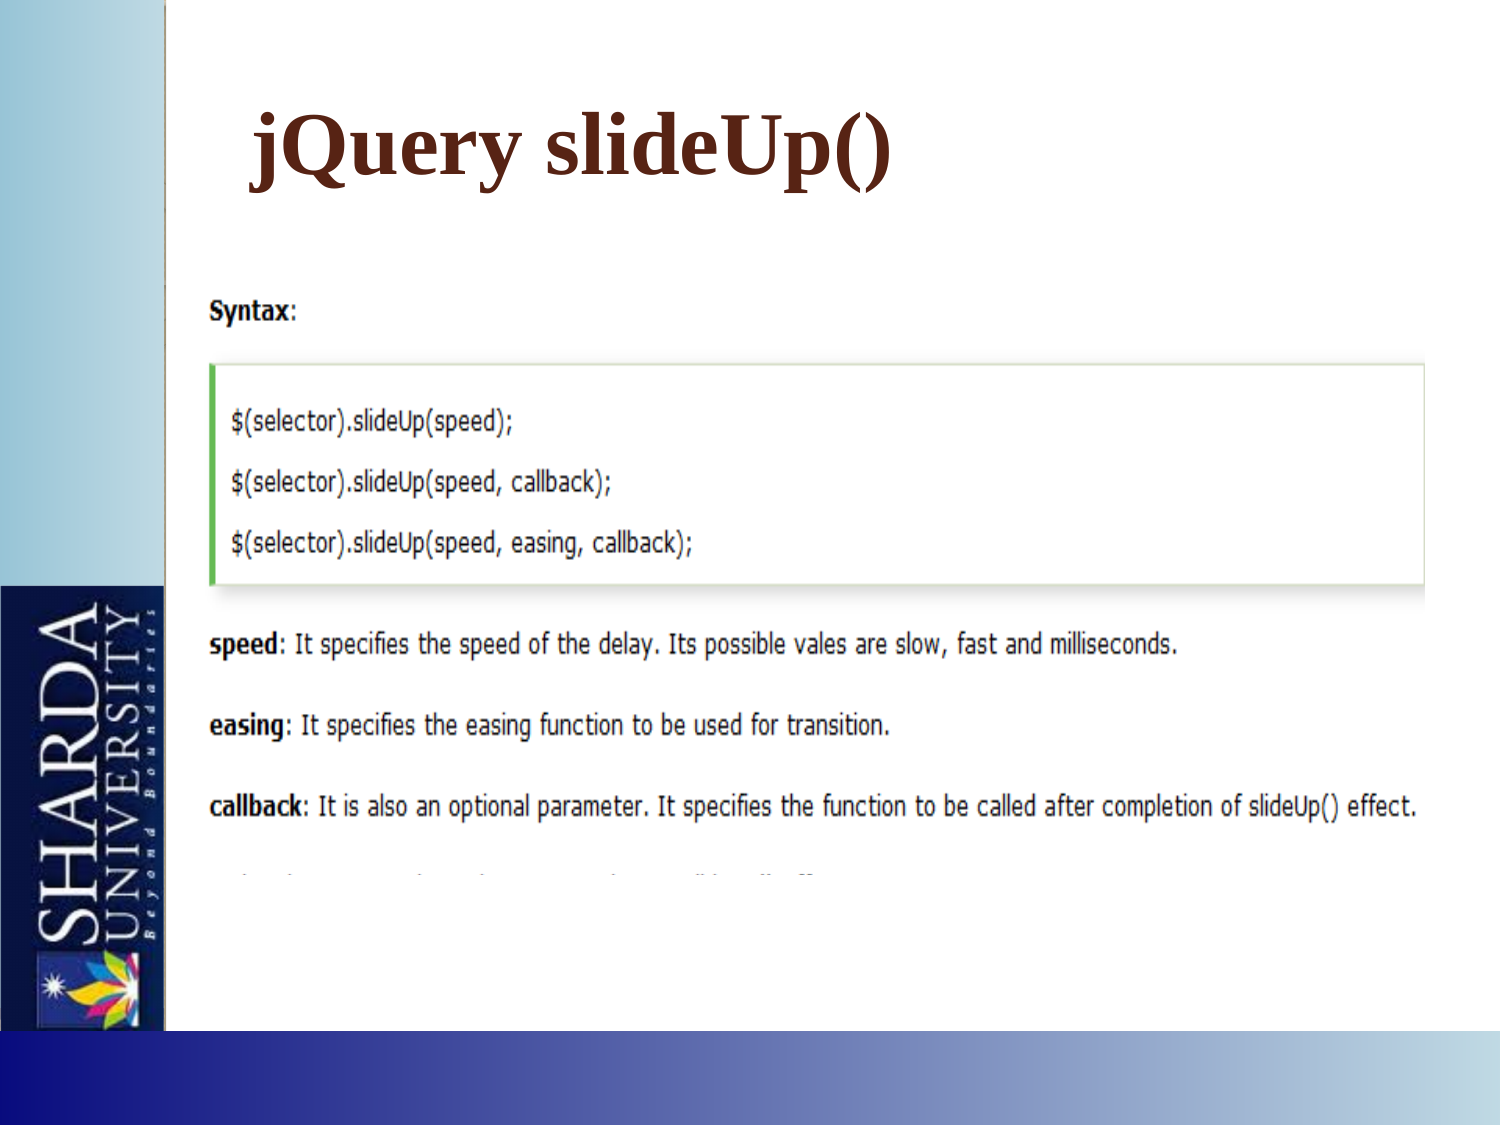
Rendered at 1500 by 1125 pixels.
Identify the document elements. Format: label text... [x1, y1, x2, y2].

title jQuery slideUp() [235, 45, 1466, 233]
picture [199, 262, 1426, 876]
picture [1, 586, 163, 1031]
